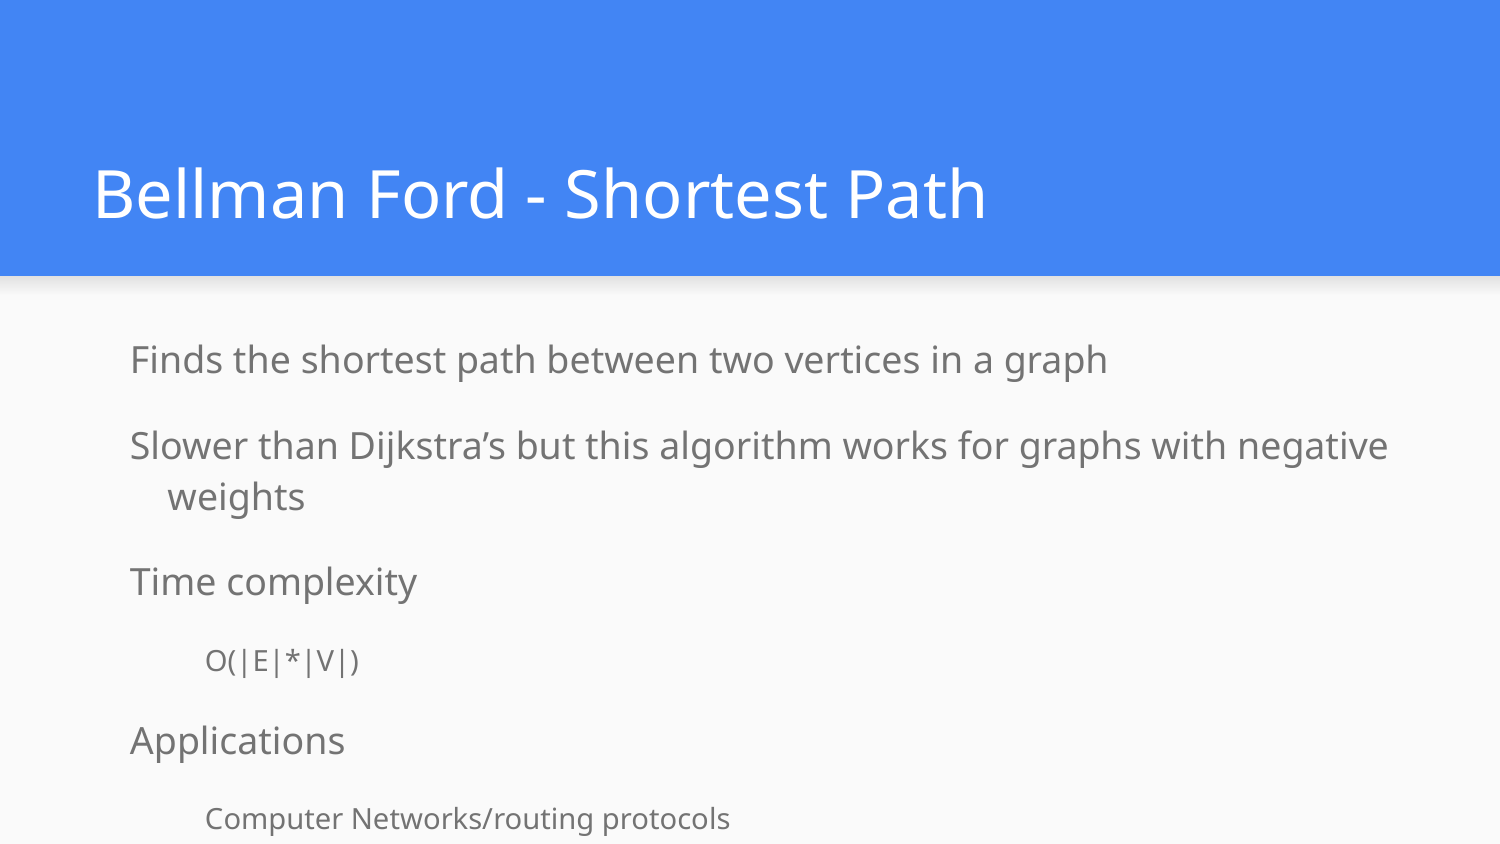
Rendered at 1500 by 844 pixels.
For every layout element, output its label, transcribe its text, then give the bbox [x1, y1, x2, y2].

list Finds the shortest path between two vertices in a graph Slower than Dijkstra’s but this algorithm works for graphs with negative weights Time complexity O(|E|*|V|) Applications Computer Networks/routing protocols [77, 314, 1427, 760]
title Bellman Ford - Shortest Path [77, 121, 1427, 248]
